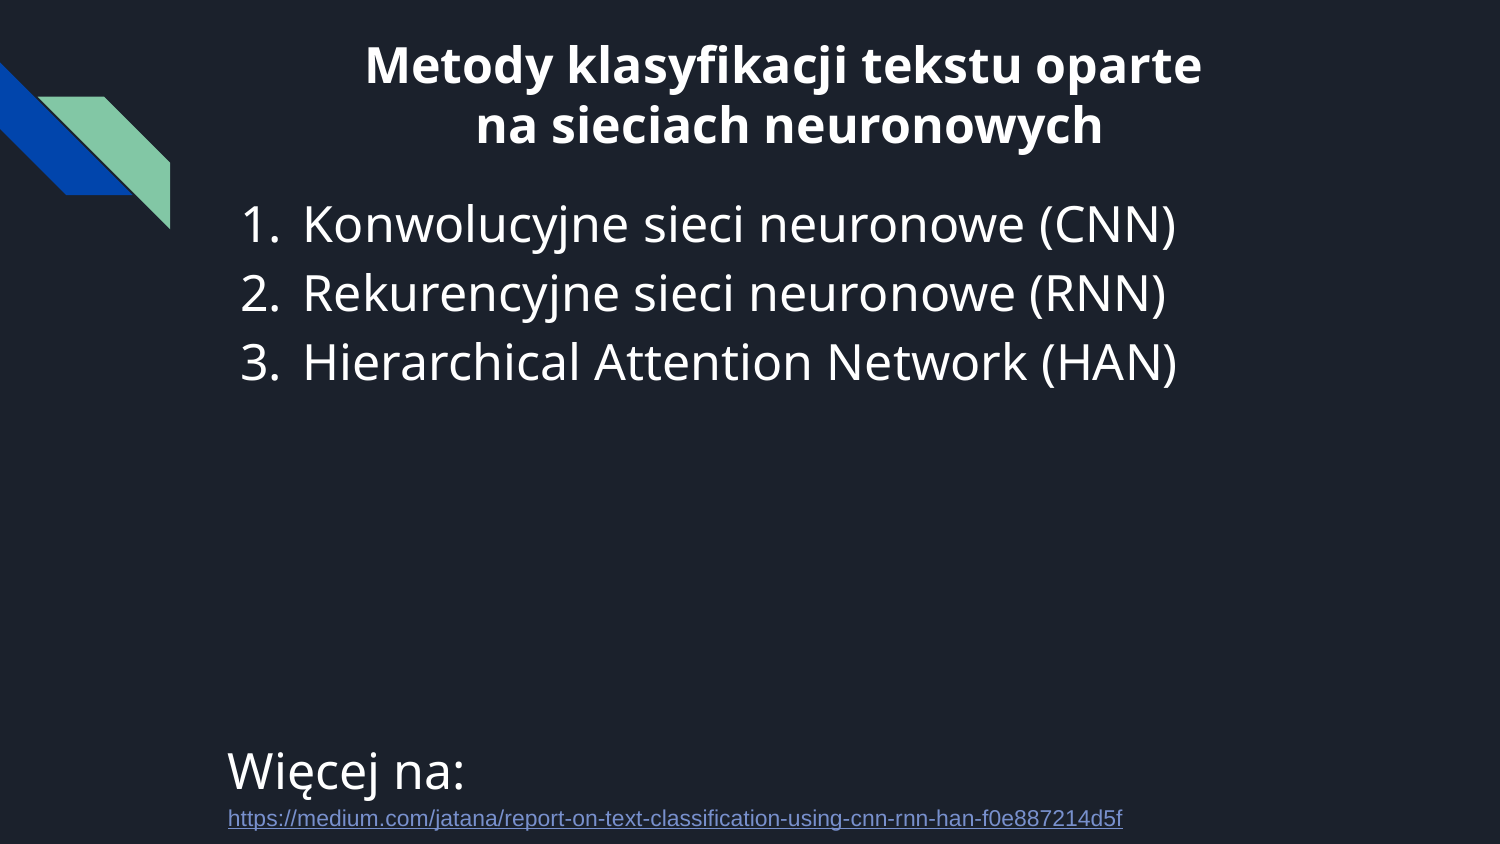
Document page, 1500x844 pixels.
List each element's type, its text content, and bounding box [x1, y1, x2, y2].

list Konwolucyjne sieci neuronowe (CNN) Rekurencyjne sieci neuronowe (RNN) Hierarchical Attention Network (HAN) Więcej na: https://medium.com/jatana/report-on-text-classification-using-cnn-rnn-han-f0e887214d5f [212, 168, 1368, 793]
title Metody klasyfikacji tekstu oparte na sieciach neuronowych [212, 18, 1368, 168]
